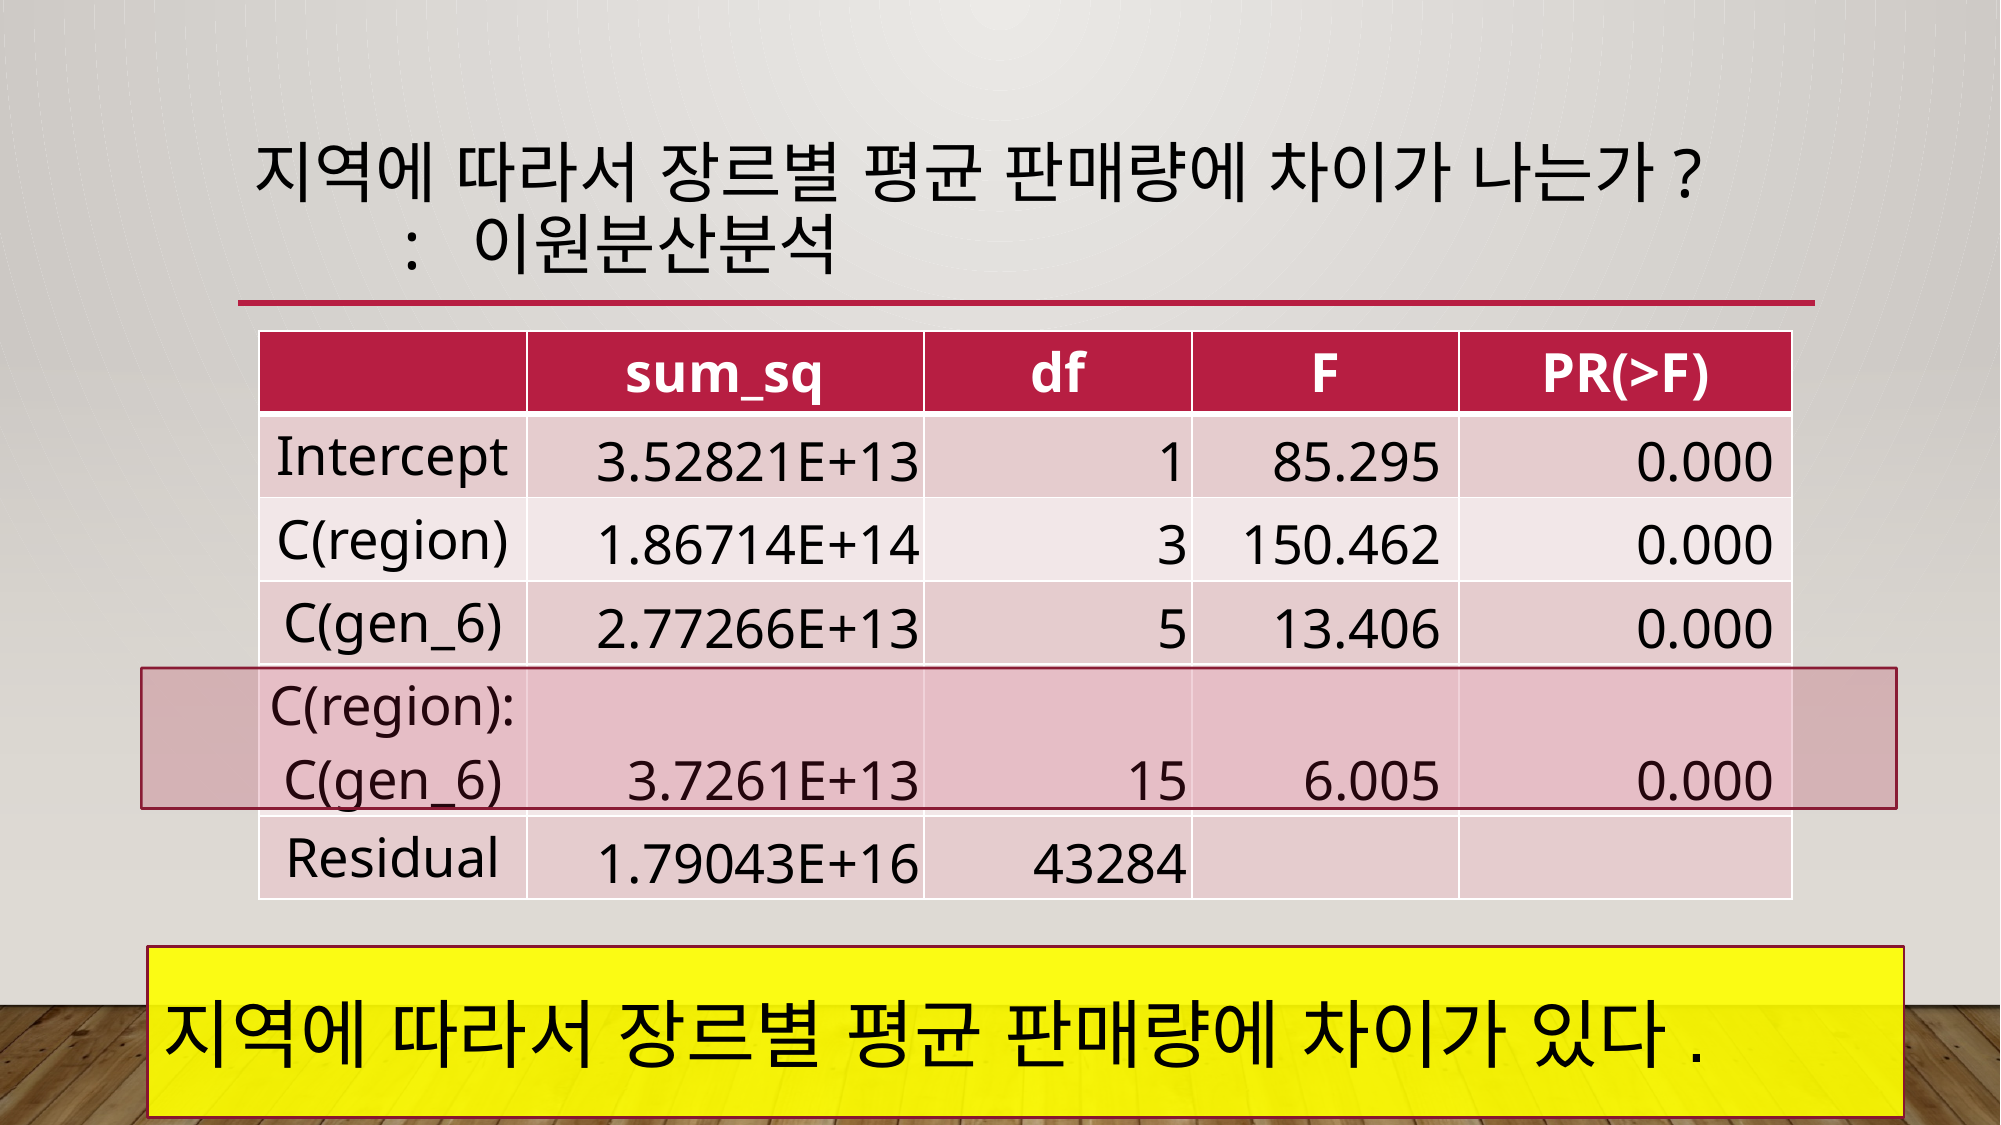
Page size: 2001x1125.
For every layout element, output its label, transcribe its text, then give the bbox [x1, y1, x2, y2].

text_box [0, 330, 2000, 1004]
title 지역에 따라서 장르별 평균 판매량에 차이가 나는가? : 이원분산분석 [238, 131, 1814, 302]
table_cell 0.000 [1460, 498, 1791, 580]
table_cell C(gen_6) [260, 582, 526, 663]
table_cell 13.406 [1193, 582, 1458, 663]
table_cell 2.77266E+13 [528, 582, 923, 663]
table_cell 1.79043E+16 [528, 817, 923, 898]
table_cell 6.005 [1193, 810, 1458, 815]
table_cell 150.462 [1193, 498, 1458, 580]
picture [0, 1006, 2000, 1125]
table_cell 1.86714E+14 [528, 498, 923, 580]
table_cell 3.52821E+13 [528, 417, 923, 497]
table_cell Intercept [260, 417, 526, 497]
table_cell 3.7261E+13 [528, 810, 923, 815]
table_cell [1460, 817, 1791, 898]
table_header df [925, 332, 1191, 411]
table_cell 5 [925, 582, 1191, 663]
table_cell 0.000 [1460, 582, 1791, 663]
text_box 지역에 따라서 장르별 평균 판매량에 차이가 있다. [146, 945, 1905, 1004]
table_cell C(region):C(gen_6) [260, 810, 526, 815]
table_header PR(>F) [1460, 332, 1791, 411]
table_cell [1193, 817, 1458, 898]
table_cell 43284 [925, 817, 1191, 898]
table_cell 0.000 [1460, 810, 1791, 815]
table_header F [1193, 332, 1458, 411]
table_header [260, 332, 526, 411]
table_cell 1 [925, 417, 1191, 497]
text_box [140, 667, 1898, 810]
table_cell C(region) [260, 498, 526, 580]
table_cell 85.295 [1193, 417, 1458, 497]
table_header sum_sq [528, 332, 923, 411]
table_cell 0.000 [1460, 417, 1791, 497]
table_cell Residual [260, 817, 526, 898]
table_cell 3 [925, 498, 1191, 580]
table_cell 15 [925, 810, 1191, 815]
